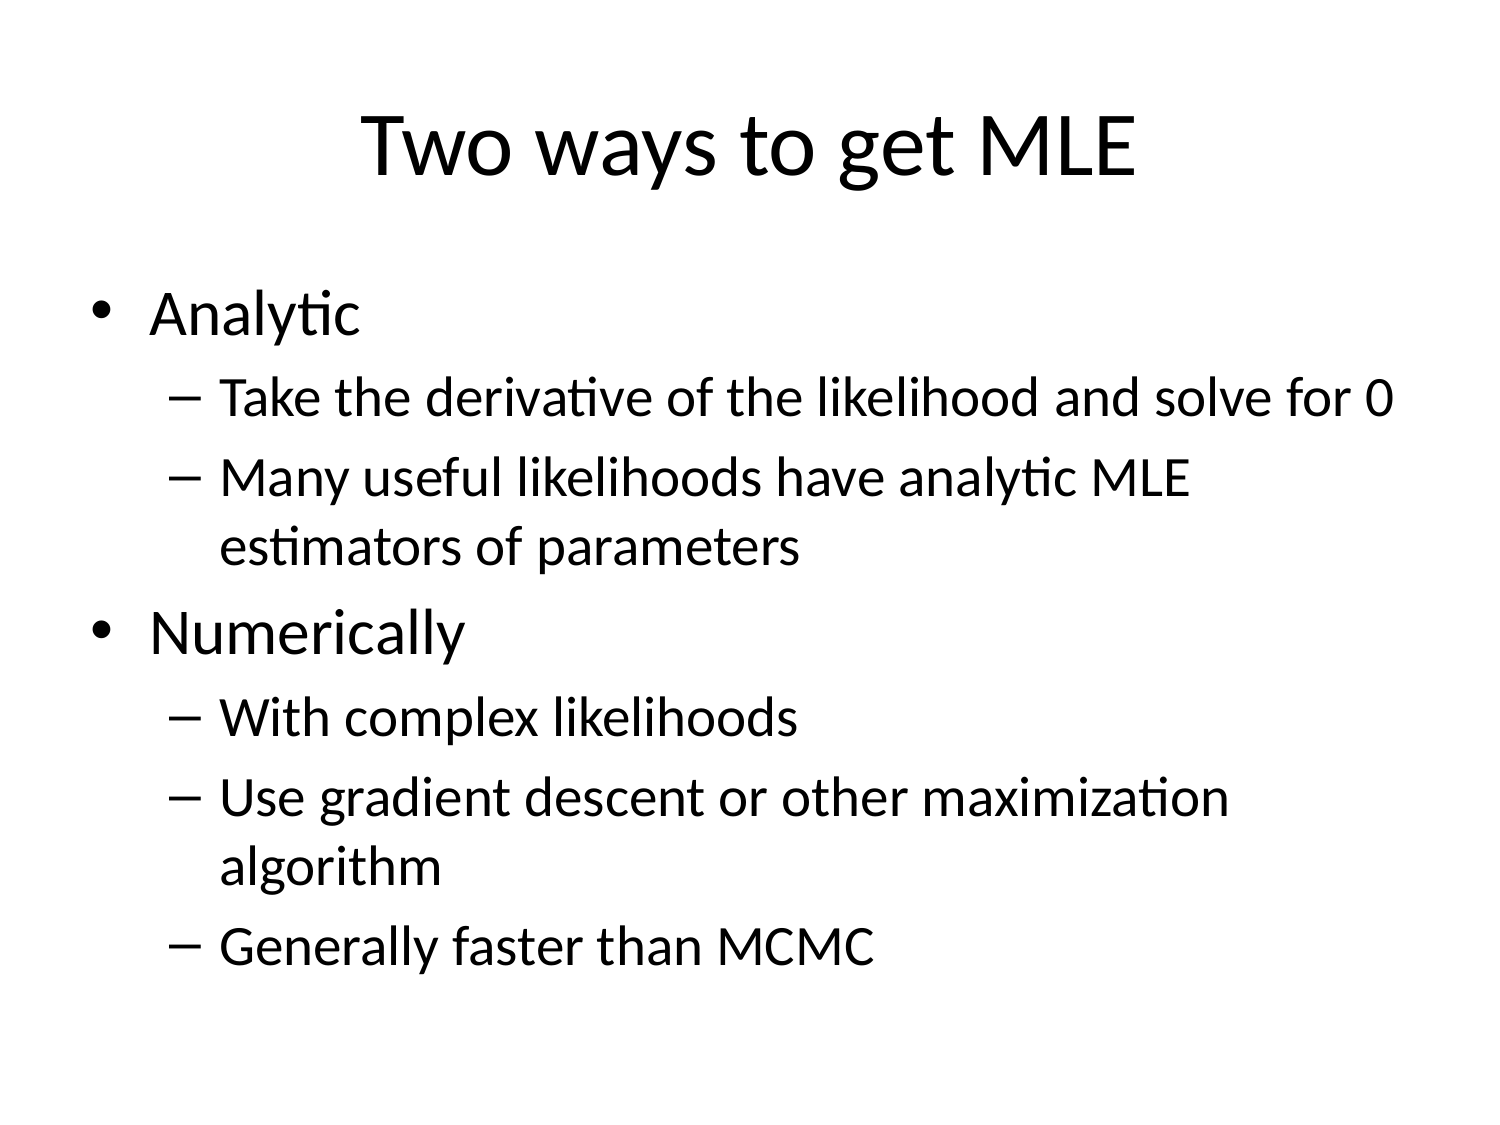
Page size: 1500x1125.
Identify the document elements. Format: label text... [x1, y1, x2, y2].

list Analytic Take the derivative of the likelihood and solve for 0 Many useful likelihoods have analytic MLE estimators of parameters Numerically With complex likelihoods Use gradient descent or other maximization algorithm Generally faster than MCMC [75, 262, 1425, 1005]
title Two ways to get MLE [75, 45, 1425, 233]
